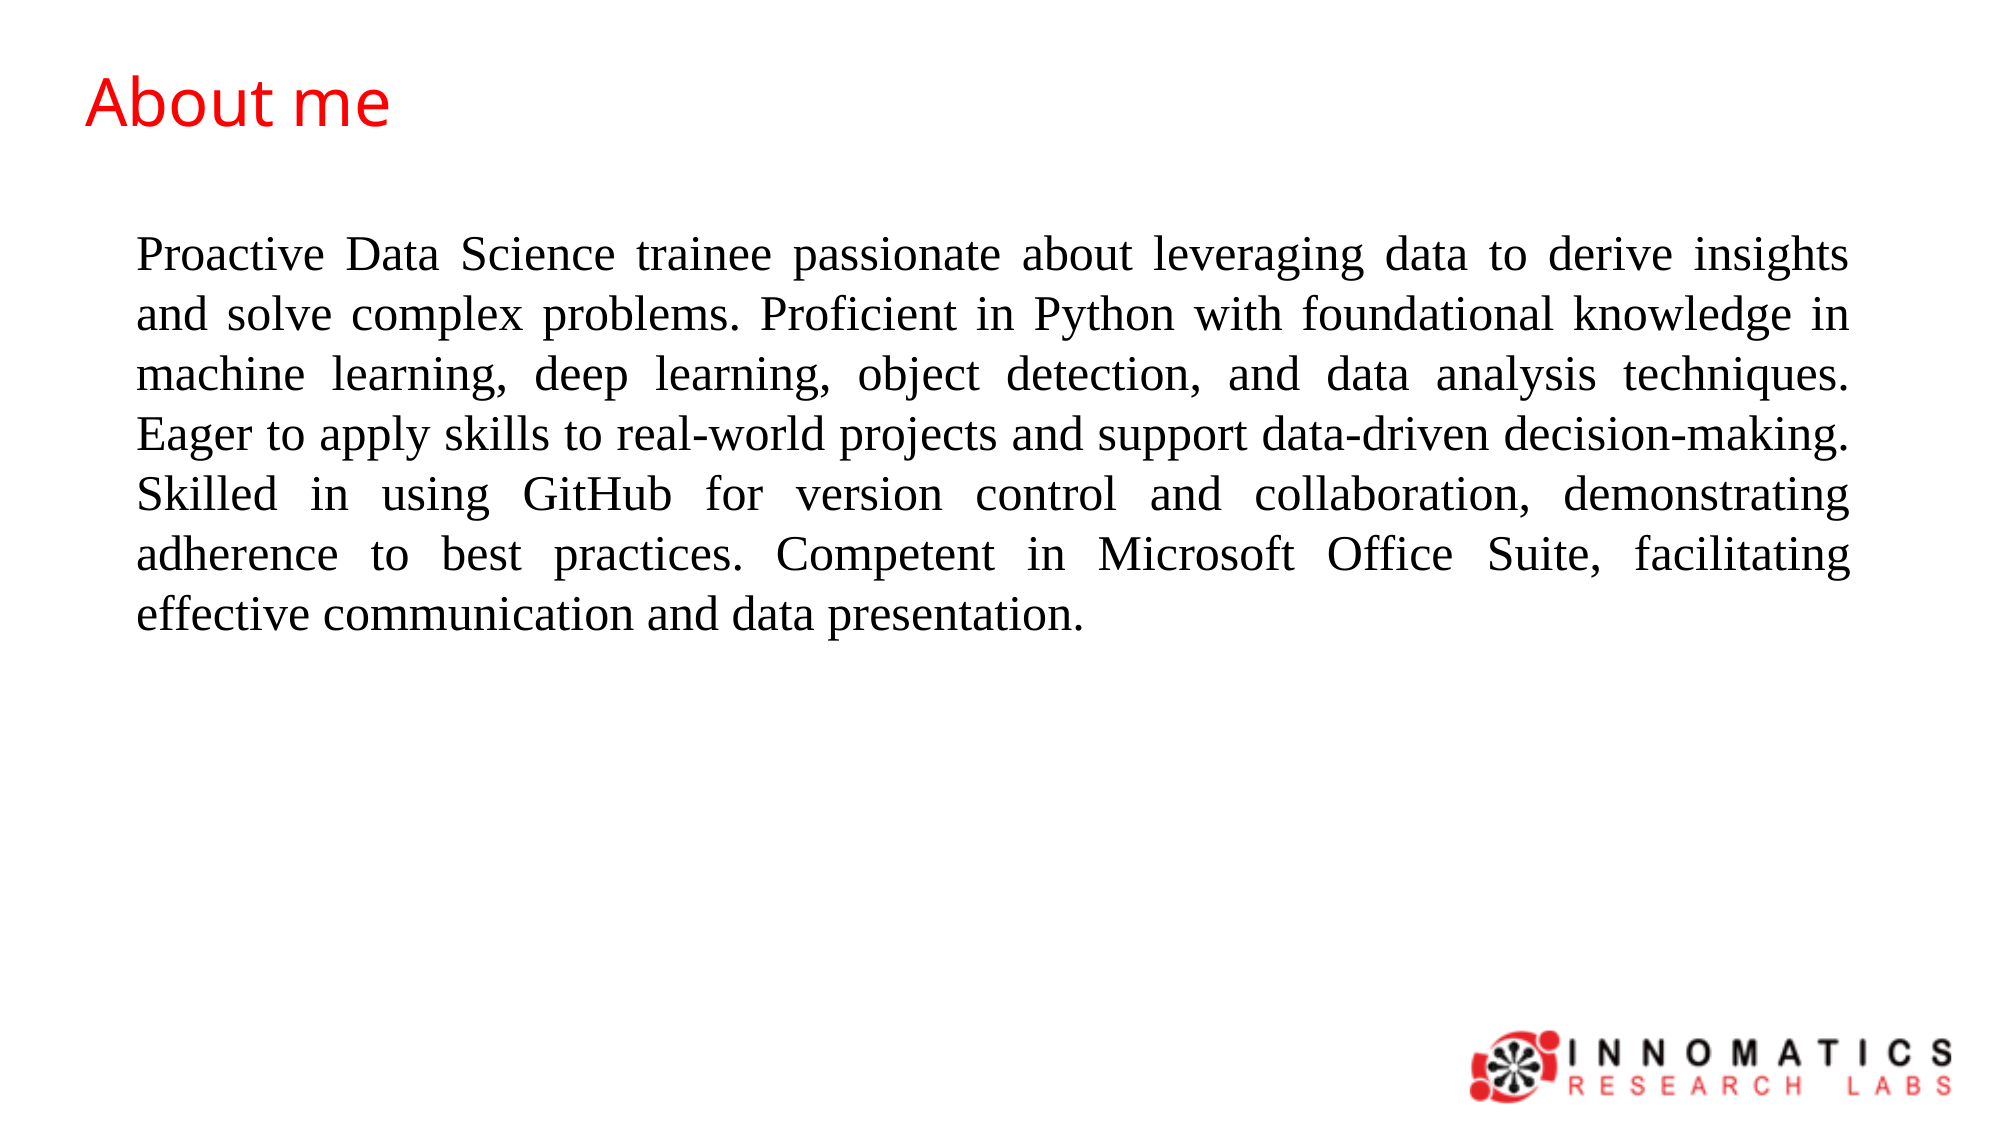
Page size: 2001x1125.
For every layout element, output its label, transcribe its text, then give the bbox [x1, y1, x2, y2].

picture [1445, 1014, 1975, 1125]
text_box Proactive Data Science trainee passionate about leveraging data to derive insights and solve complex problems. Proficient in Python with foundational knowledge in machine learning, deep learning, object detection, and data analysis techniques. Eager to apply skills to real-world projects and support data-driven decision-making. Skilled in using GitHub for version control and collaboration, demonstrating adherence to best practices. Competent in Microsoft Office Suite, facilitating effective communication and data presentation. [121, 213, 1867, 649]
text_box About me [70, 68, 1071, 148]
